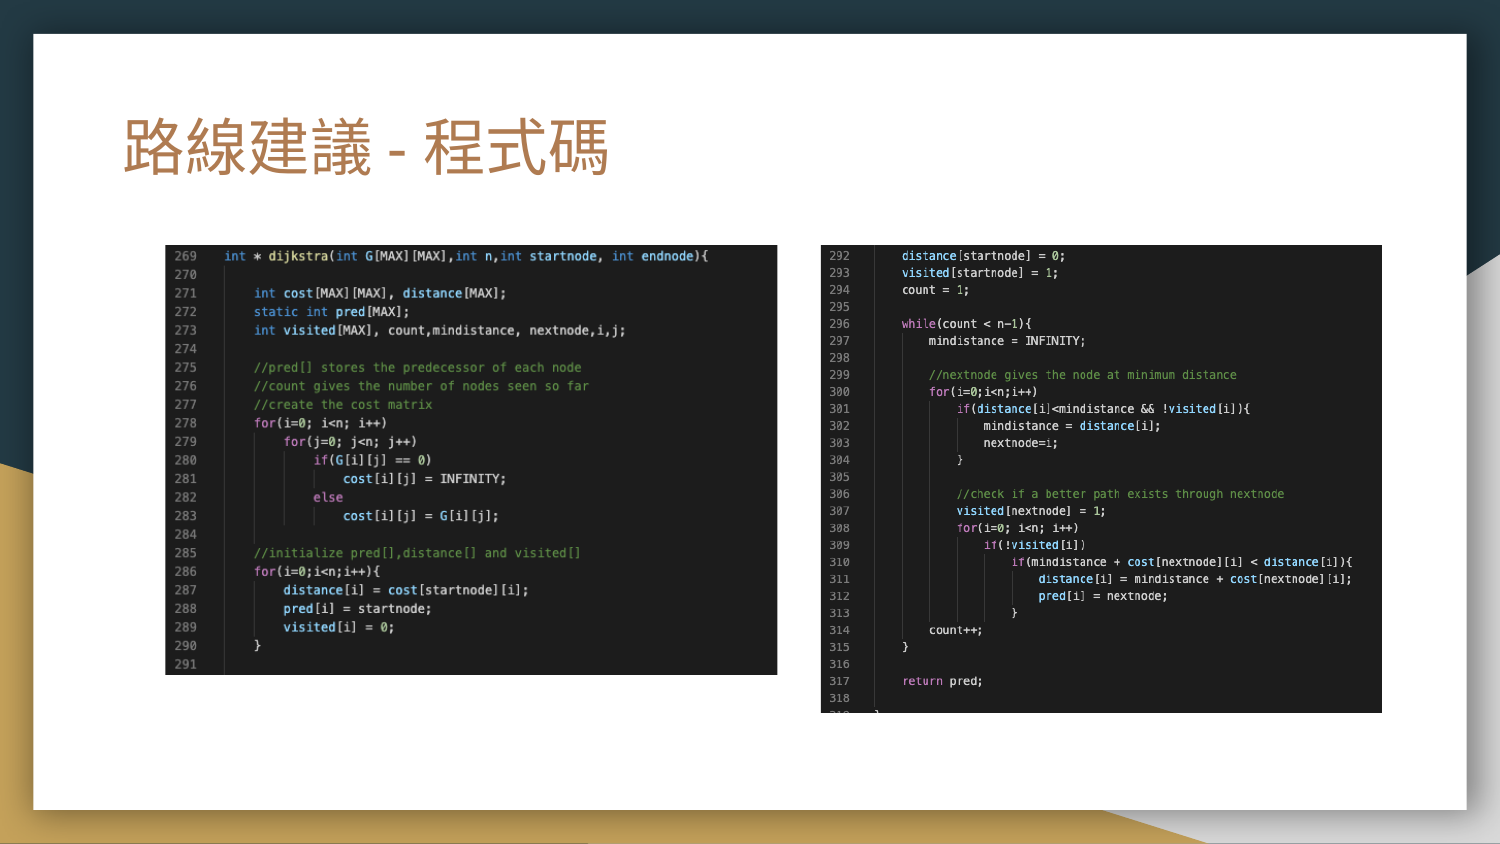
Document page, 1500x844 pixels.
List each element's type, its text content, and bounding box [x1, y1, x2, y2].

picture [165, 245, 778, 675]
picture [820, 245, 1383, 713]
text_box 路線建議-程式碼 [108, 92, 642, 212]
